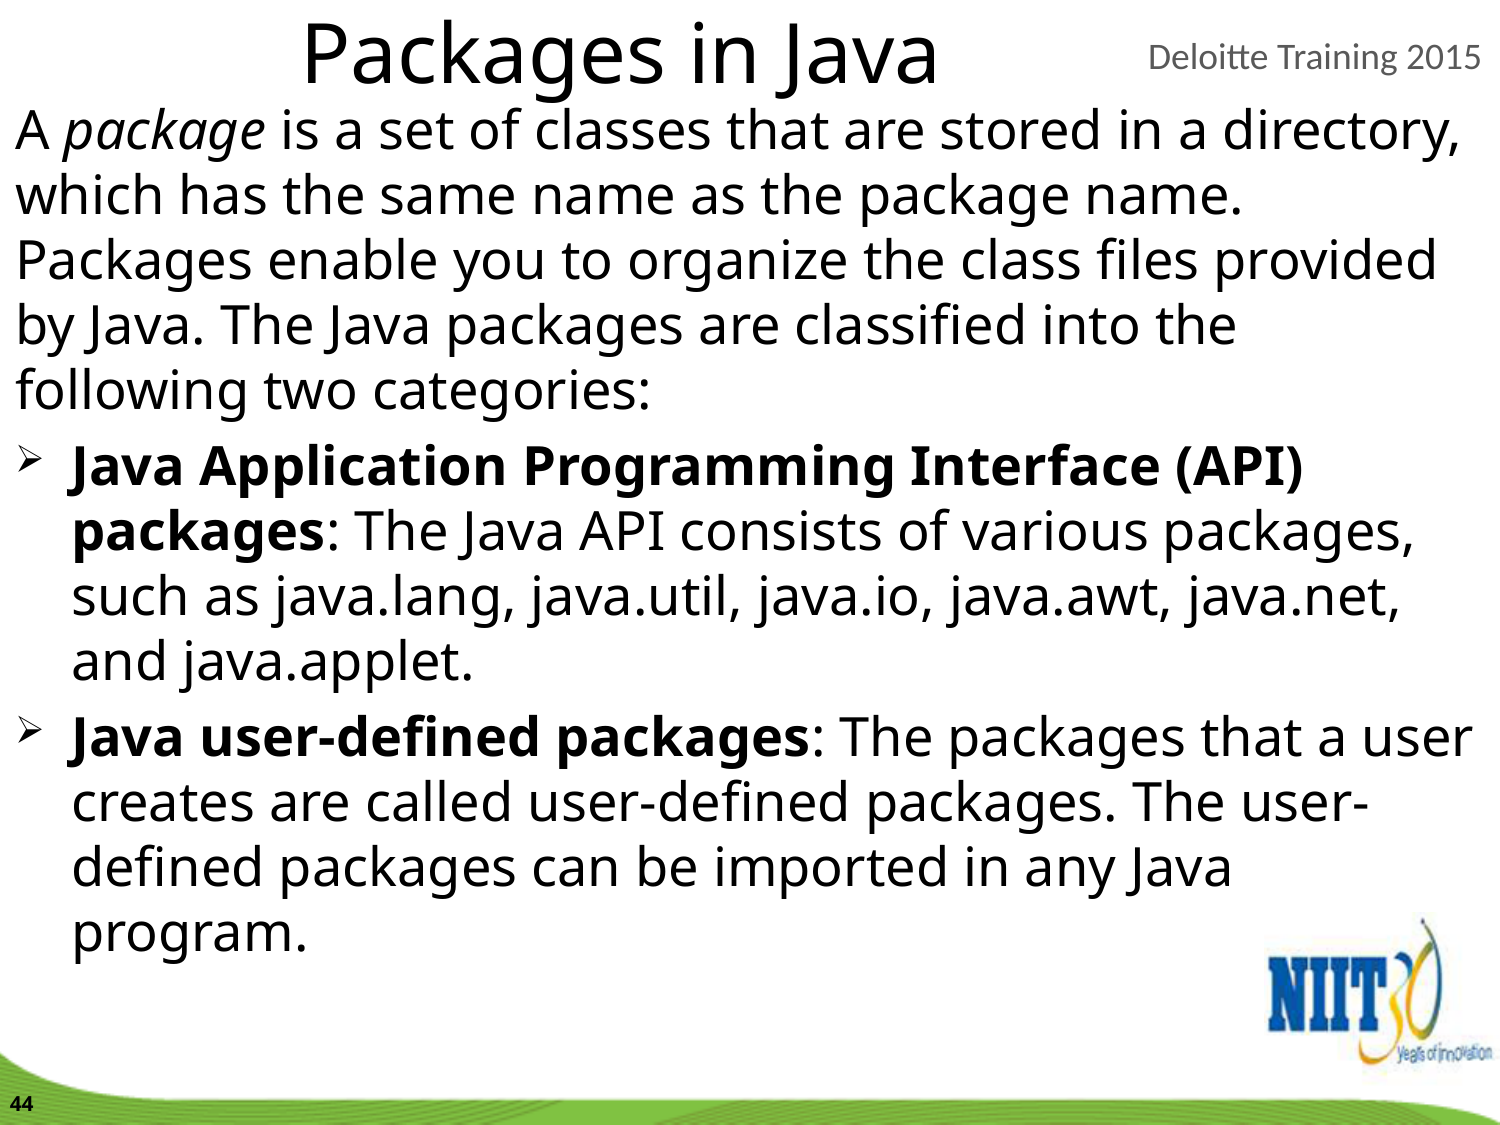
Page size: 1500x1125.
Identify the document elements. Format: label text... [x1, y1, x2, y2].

list A package is a set of classes that are stored in a directory, which has the same name as the package name. Packages enable you to organize the class files provided by Java. The Java packages are classified into the following two categories: Java Application Programming Interface (API) packages: The Java API consists of various packages, such as java.lang, java.util, java.io, java.awt, java.net, and java.applet. Java user-defined packages: The packages that a user creates are called user-defined packages. The user-defined packages can be imported in any Java program. [0, 87, 1500, 1050]
title Packages in Java [0, 12, 1242, 88]
picture [0, 1050, 1500, 1125]
